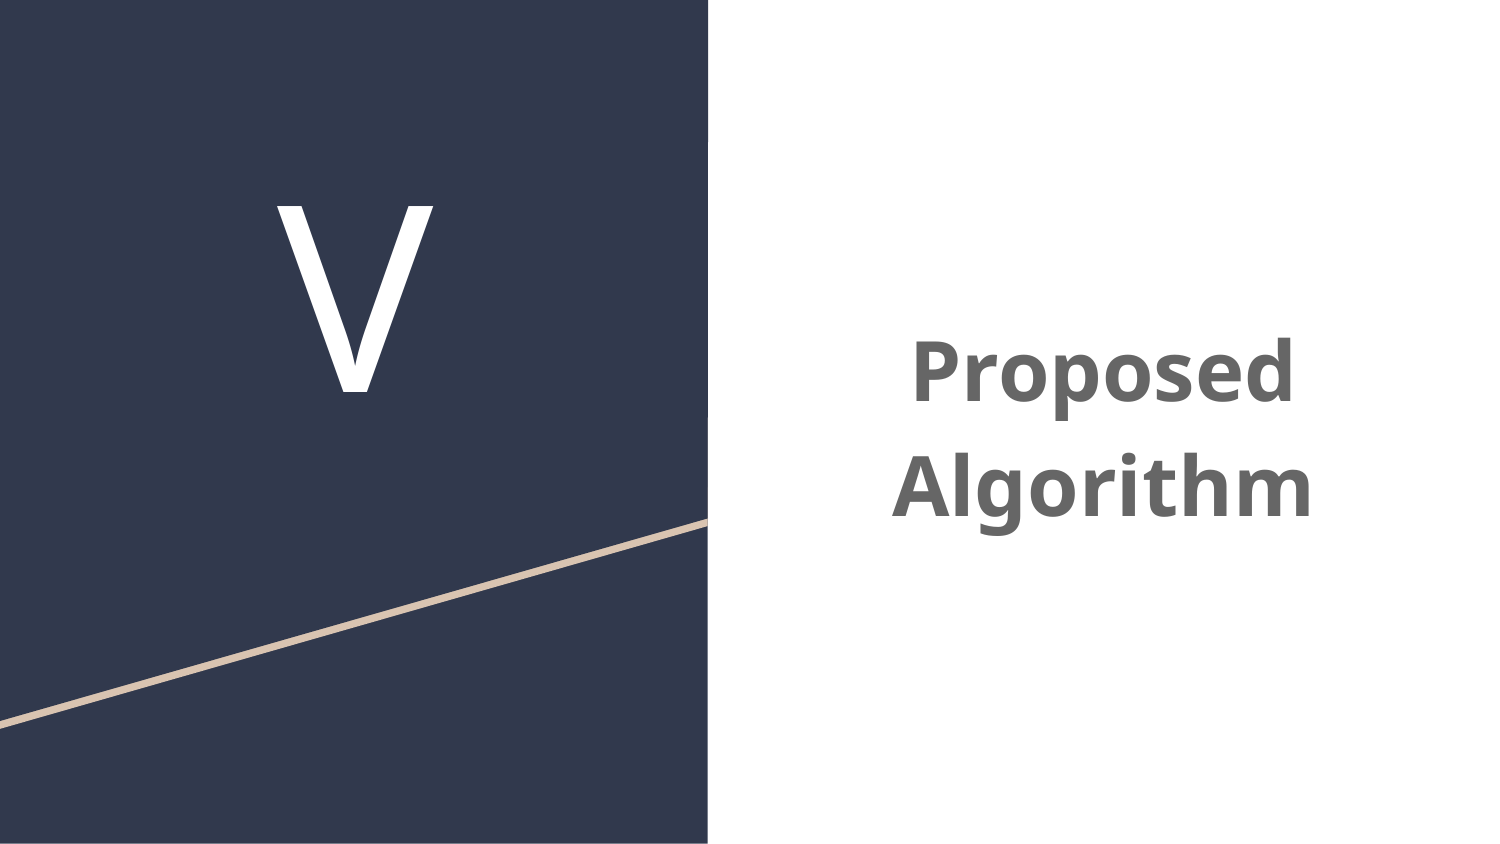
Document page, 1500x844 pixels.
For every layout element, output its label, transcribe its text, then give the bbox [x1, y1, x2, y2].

title V [51, 82, 660, 494]
list Proposed Algorithm [761, 82, 1446, 755]
